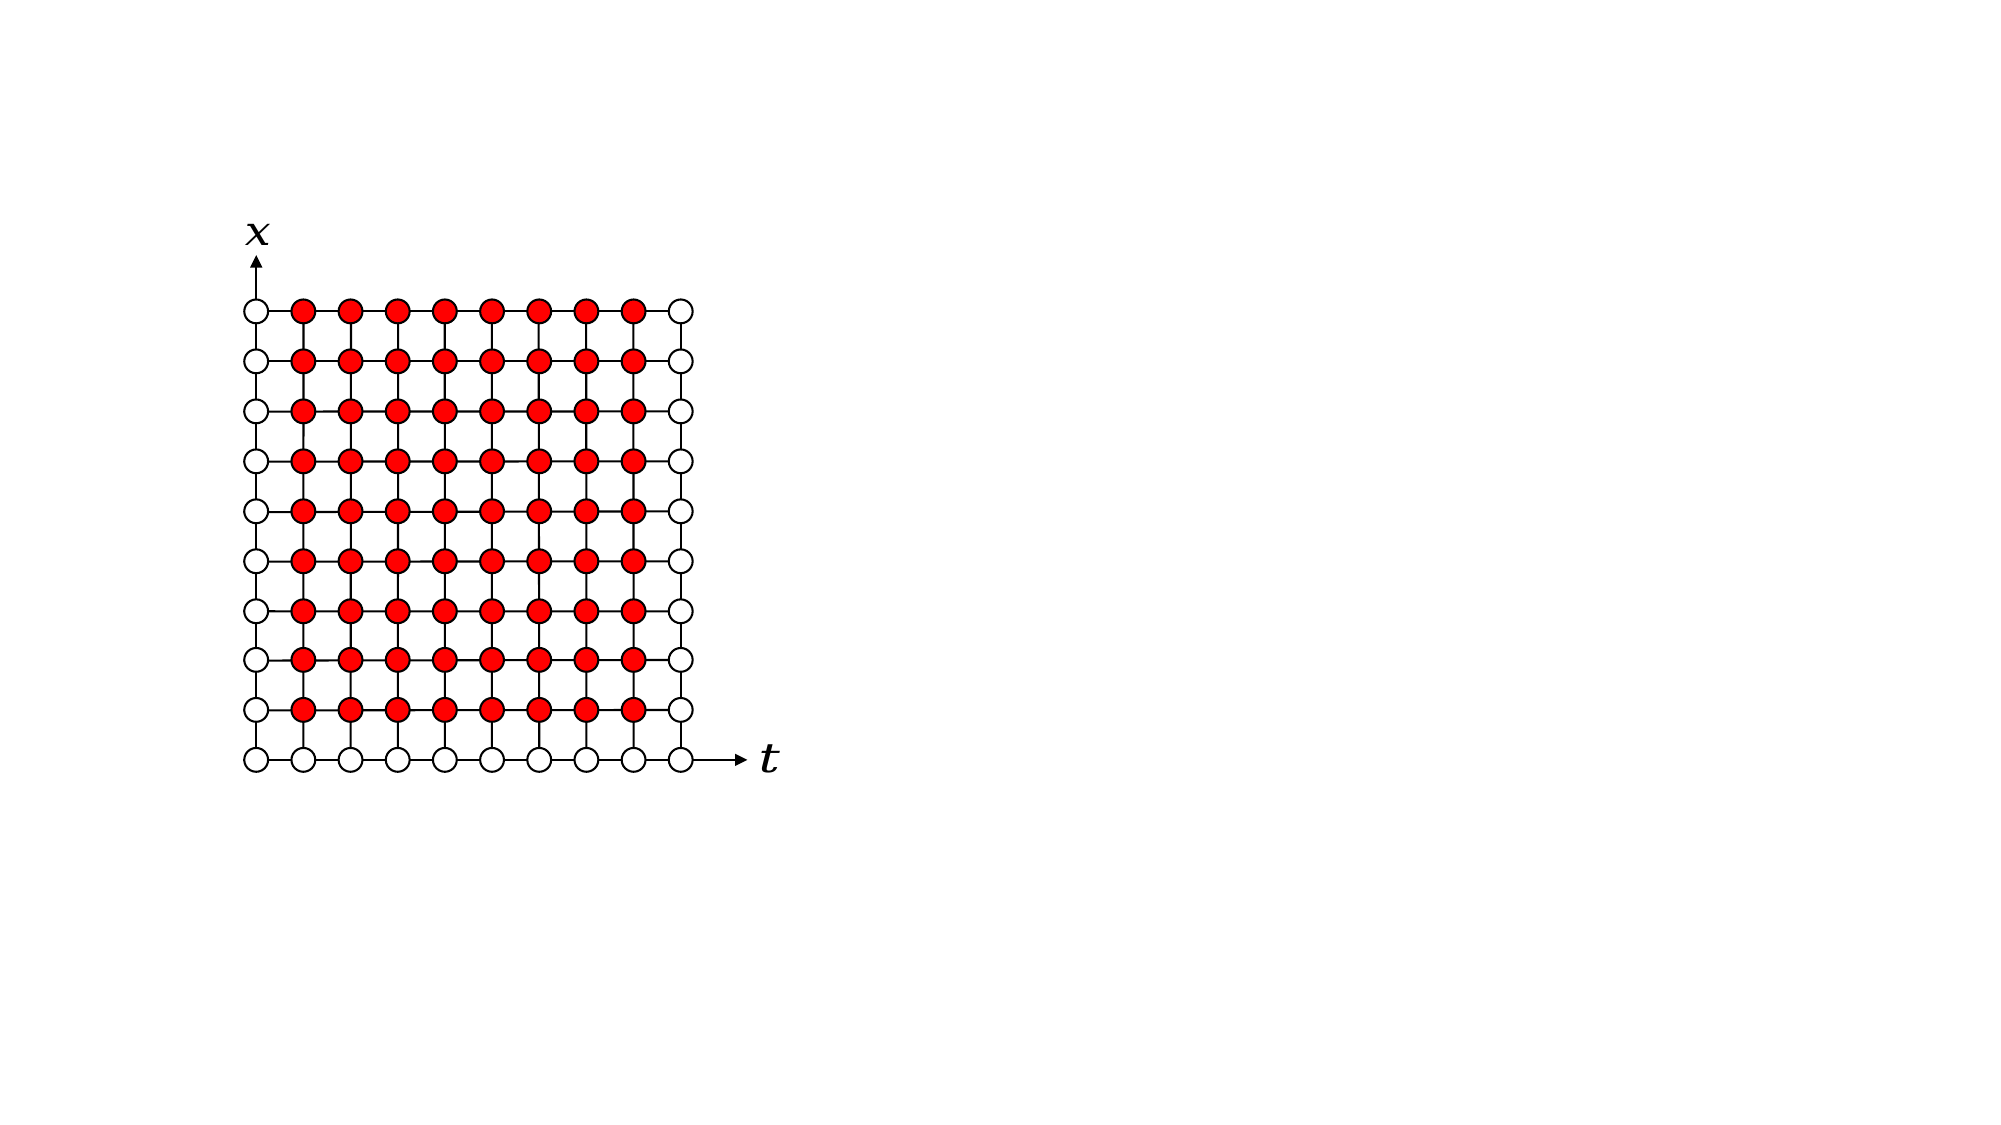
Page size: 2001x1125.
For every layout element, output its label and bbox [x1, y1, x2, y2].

text_box [384, 398, 397, 411]
text_box [384, 362, 397, 375]
text_box [587, 498, 600, 511]
text_box [667, 562, 680, 575]
text_box [540, 513, 552, 525]
text_box [399, 312, 411, 325]
text_box [540, 398, 553, 411]
text_box [337, 661, 350, 673]
text_box [526, 348, 538, 361]
text_box [620, 362, 633, 375]
text_box [479, 612, 491, 625]
text_box [384, 312, 397, 325]
text_box [681, 646, 694, 673]
text_box [431, 348, 444, 361]
text_box [634, 548, 647, 561]
text_box [479, 448, 491, 461]
text_box [526, 598, 538, 611]
text_box [540, 562, 553, 575]
text_box [290, 598, 303, 611]
text_box [384, 697, 397, 709]
text_box [526, 362, 538, 375]
text_box [479, 398, 491, 411]
text_box [384, 462, 397, 475]
text_box [526, 548, 538, 561]
text_box [257, 298, 270, 311]
text_box [540, 548, 553, 561]
text_box [432, 513, 444, 525]
text_box [243, 462, 256, 475]
text_box [526, 612, 538, 625]
text_box [337, 711, 350, 723]
text_box [351, 348, 364, 361]
text_box [587, 697, 600, 709]
text_box [667, 298, 694, 325]
text_box [634, 412, 647, 425]
text_box [681, 696, 694, 723]
text_box [384, 746, 397, 759]
text_box [290, 448, 303, 461]
text_box [573, 696, 586, 709]
text_box [573, 412, 586, 425]
text_box [290, 562, 303, 575]
text_box [526, 661, 538, 673]
text_box [431, 412, 444, 425]
text_box [257, 312, 270, 325]
text_box [384, 448, 397, 461]
text_box [445, 661, 458, 673]
text_box [384, 348, 397, 361]
text_box [573, 513, 586, 525]
text_box [399, 362, 411, 375]
text_box [304, 398, 317, 411]
text_box [540, 448, 553, 461]
text_box [243, 711, 256, 723]
text_box [431, 298, 458, 311]
text_box [573, 646, 586, 659]
text_box [492, 548, 505, 561]
text_box [337, 398, 350, 411]
text_box [304, 746, 317, 759]
text_box [351, 513, 364, 525]
text_box [526, 747, 538, 759]
text_box [526, 312, 538, 325]
text_box [573, 398, 586, 411]
text_box [399, 661, 411, 673]
text_box [290, 646, 303, 659]
text_box [634, 746, 647, 759]
text_box [492, 398, 505, 411]
text_box [540, 612, 553, 625]
text_box [667, 548, 680, 561]
text_box [587, 661, 600, 673]
text_box [351, 612, 364, 625]
text_box [243, 661, 256, 673]
text_box [526, 711, 538, 723]
text_box [304, 498, 317, 511]
text_box [337, 462, 350, 475]
text_box [479, 647, 491, 659]
text_box [257, 612, 270, 625]
text_box [479, 312, 491, 325]
text_box [634, 612, 647, 625]
text_box [445, 462, 458, 475]
text_box [573, 462, 586, 475]
text_box [431, 312, 444, 325]
text_box [634, 562, 647, 575]
text_box [399, 612, 411, 625]
text_box [540, 711, 553, 723]
text_box [304, 711, 317, 723]
text_box [257, 548, 270, 561]
text_box [337, 646, 350, 659]
text_box [526, 697, 538, 709]
text_box [351, 398, 364, 411]
text_box [351, 598, 364, 611]
text_box [479, 462, 491, 475]
text_box [620, 612, 633, 625]
text_box [540, 746, 553, 759]
text_box [399, 548, 411, 561]
text_box [667, 513, 680, 525]
text_box [384, 760, 411, 773]
text_box [667, 746, 680, 759]
text_box [257, 562, 270, 575]
text_box [445, 513, 458, 525]
text_box [540, 647, 553, 659]
text_box [634, 448, 647, 461]
text_box [620, 312, 633, 325]
text_box [290, 696, 303, 709]
text_box [351, 548, 364, 561]
text_box [479, 697, 491, 709]
text_box [540, 462, 553, 475]
text_box [620, 412, 633, 425]
text_box [351, 746, 364, 759]
text_box [681, 348, 694, 375]
text_box [445, 398, 458, 411]
text_box [667, 661, 680, 673]
text_box [351, 312, 364, 325]
text_box [290, 312, 303, 325]
text_box [384, 598, 397, 611]
text_box [351, 462, 364, 475]
text_box [492, 612, 505, 625]
text_box [620, 398, 633, 411]
text_box [337, 412, 350, 425]
text_box [540, 412, 553, 425]
text_box [492, 598, 505, 611]
text_box [432, 711, 444, 723]
text_box [667, 711, 680, 723]
text_box [479, 661, 491, 673]
text_box [540, 661, 553, 673]
text_box [384, 498, 397, 511]
text_box [620, 298, 647, 311]
text_box [243, 412, 256, 425]
text_box [257, 746, 270, 759]
text_box [667, 412, 680, 425]
text_box [257, 448, 270, 461]
text_box [445, 498, 458, 511]
text_box [620, 760, 647, 773]
text_box [479, 412, 491, 425]
text_box [479, 498, 491, 511]
text_box [492, 362, 505, 375]
text_box [540, 598, 553, 611]
text_box [431, 398, 444, 411]
text_box [384, 298, 411, 311]
text_box [337, 548, 350, 561]
text_box [681, 448, 694, 475]
text_box [431, 498, 444, 511]
text_box [573, 298, 600, 311]
text_box [620, 646, 633, 659]
text_box [526, 562, 538, 575]
text_box [445, 448, 458, 461]
text_box [445, 312, 458, 325]
text_box [620, 661, 633, 673]
text_box [243, 398, 256, 411]
text_box [431, 448, 444, 461]
text_box [290, 746, 303, 759]
text_box [290, 760, 317, 773]
text_box [445, 711, 458, 723]
text_box [667, 448, 680, 461]
text_box [587, 462, 600, 475]
text_box [257, 513, 269, 525]
text_box [290, 711, 303, 723]
text_box [526, 298, 553, 311]
text_box [445, 362, 458, 375]
text_box [257, 398, 270, 411]
text_box [337, 598, 350, 611]
text_box [431, 562, 444, 575]
text_box [445, 548, 458, 561]
text_box [526, 398, 538, 411]
text_box [492, 448, 505, 461]
text_box [337, 298, 364, 311]
text_box [257, 647, 270, 659]
text_box [526, 498, 538, 511]
text_box [399, 398, 411, 411]
text_box [399, 348, 411, 361]
text_box [681, 398, 694, 425]
text_box [243, 612, 256, 625]
text_box [540, 498, 553, 511]
text_box [492, 462, 505, 475]
text_box [445, 696, 458, 709]
text_box [304, 462, 317, 475]
text_box [634, 462, 647, 475]
text_box [634, 498, 647, 511]
text_box [573, 612, 586, 625]
text_box [243, 348, 256, 375]
text_box [337, 498, 350, 511]
text_box [304, 646, 317, 659]
text_box [243, 548, 256, 561]
text_box [573, 598, 586, 611]
text_box [431, 760, 458, 773]
text_box [257, 348, 270, 361]
text_box [492, 562, 505, 575]
text_box [243, 760, 270, 773]
text_box [384, 548, 397, 561]
text_box [445, 612, 458, 625]
text_box [479, 513, 491, 525]
text_box [290, 398, 303, 411]
text_box [445, 646, 458, 659]
text_box [337, 746, 350, 759]
text_box [667, 398, 680, 411]
text_box [526, 448, 538, 461]
text_box [634, 711, 647, 723]
text_box [337, 362, 350, 375]
text_box [573, 498, 586, 511]
text_box [634, 362, 647, 375]
text_box [479, 298, 505, 311]
text_box [257, 462, 270, 475]
text_box [243, 562, 256, 575]
text_box [479, 711, 491, 723]
text_box [432, 747, 444, 759]
text_box [431, 362, 444, 375]
text_box [337, 448, 350, 461]
text_box [492, 646, 505, 659]
text_box [667, 760, 694, 773]
text_box [351, 498, 364, 511]
text_box [431, 598, 444, 611]
text_box [399, 412, 411, 425]
text_box [681, 498, 694, 525]
text_box [399, 562, 411, 575]
text_box [587, 348, 600, 361]
text_box [243, 513, 256, 525]
text_box [445, 598, 458, 611]
text_box [573, 661, 586, 673]
text_box [384, 412, 397, 425]
text_box [243, 498, 256, 511]
text_box [667, 462, 680, 475]
text_box [304, 661, 317, 673]
text_box [587, 448, 600, 461]
text_box [399, 697, 411, 709]
text_box [304, 513, 317, 525]
text_box [257, 412, 270, 425]
text_box [587, 412, 600, 425]
text_box [681, 598, 694, 625]
text_box [620, 711, 633, 723]
text_box [384, 513, 397, 525]
text_box [479, 548, 491, 561]
text_box [479, 760, 506, 773]
text_box [667, 598, 680, 611]
text_box [573, 562, 586, 575]
text_box [540, 348, 553, 361]
text_box [587, 312, 600, 325]
text_box [351, 646, 364, 659]
text_box [681, 548, 694, 575]
text_box [587, 746, 600, 759]
text_box [492, 746, 505, 759]
text_box [290, 661, 303, 673]
text_box [304, 448, 317, 461]
text_box [257, 598, 270, 611]
text_box [573, 362, 586, 375]
text_box [257, 697, 270, 709]
text_box [399, 498, 411, 511]
text_box [540, 312, 553, 325]
text_box [431, 612, 444, 625]
text_box [431, 548, 444, 561]
text_box [290, 612, 303, 625]
text_box [587, 513, 600, 525]
text_box [432, 647, 444, 659]
text_box [431, 462, 444, 475]
text_box [479, 598, 491, 611]
text_box [681, 746, 694, 759]
text_box [290, 362, 303, 375]
text_box [573, 312, 586, 325]
text_box [479, 362, 491, 375]
text_box [587, 711, 600, 723]
text_box [573, 348, 586, 361]
text_box [634, 696, 647, 709]
text_box [304, 312, 317, 325]
text_box [667, 647, 680, 659]
text_box [620, 548, 633, 561]
text_box [479, 747, 491, 759]
text_box [304, 697, 317, 709]
text_box [257, 711, 270, 723]
text_box [667, 697, 680, 709]
text_box [290, 348, 303, 361]
text_box [620, 598, 633, 611]
text_box [304, 598, 317, 611]
text_box [290, 513, 303, 525]
text_box [587, 398, 600, 411]
text_box [573, 448, 586, 461]
text_box [399, 513, 411, 525]
text_box [667, 348, 680, 361]
text_box [667, 498, 680, 511]
text_box [620, 498, 633, 511]
text_box [445, 412, 458, 425]
text_box [492, 412, 505, 425]
text_box [634, 513, 647, 525]
text_box [243, 298, 256, 325]
text_box [399, 711, 411, 723]
text_box [573, 548, 586, 561]
text_box [304, 362, 317, 375]
text_box [257, 362, 270, 375]
text_box [304, 562, 317, 575]
text_box [351, 661, 364, 673]
text_box [526, 647, 538, 659]
text_box [479, 562, 491, 575]
text_box [573, 711, 586, 723]
text_box [243, 598, 256, 611]
text_box [573, 746, 586, 759]
text_box [492, 498, 505, 511]
text_box [399, 462, 411, 475]
text_box [337, 312, 350, 325]
text_box [445, 562, 458, 575]
text_box [351, 412, 364, 425]
text_box [620, 513, 633, 525]
text_box [337, 562, 350, 575]
text_box [526, 462, 538, 475]
text_box [432, 661, 444, 673]
text_box [337, 612, 350, 625]
text_box [492, 312, 505, 325]
text_box [351, 562, 364, 575]
text_box [243, 746, 256, 759]
text_box [573, 760, 600, 773]
text_box [526, 760, 553, 773]
text_box [620, 448, 633, 461]
text_box [351, 362, 364, 375]
text_box [620, 562, 633, 575]
text_box [587, 562, 600, 575]
text_box [257, 661, 270, 673]
text_box [304, 548, 317, 561]
text_box [351, 448, 364, 461]
text_box [399, 598, 411, 611]
text_box [304, 412, 317, 425]
text_box [257, 498, 270, 511]
text_box [290, 298, 317, 311]
text_box [399, 647, 411, 659]
text_box [634, 398, 647, 411]
text_box [634, 661, 647, 673]
text_box [587, 612, 600, 625]
text_box [290, 548, 303, 561]
text_box [540, 697, 553, 709]
text_box [399, 747, 411, 759]
text_box [243, 646, 256, 659]
text_box [634, 348, 647, 361]
text_box [337, 697, 350, 709]
text_box [432, 697, 444, 709]
text_box [540, 362, 553, 375]
text_box [384, 647, 397, 659]
text_box [290, 462, 303, 475]
text_box [526, 412, 538, 425]
text_box [351, 696, 364, 709]
text_box [492, 661, 505, 673]
text_box [290, 498, 303, 511]
text_box [620, 462, 633, 475]
text_box [526, 513, 538, 525]
text_box [243, 696, 256, 709]
text_box [384, 711, 397, 723]
text_box [492, 711, 505, 723]
text_box [587, 362, 600, 375]
text_box [384, 661, 397, 673]
text_box [304, 348, 317, 361]
text_box [479, 348, 491, 361]
text_box [492, 696, 505, 709]
text_box [337, 513, 350, 525]
text_box [445, 746, 458, 759]
text_box [634, 646, 647, 659]
text_box [384, 562, 397, 575]
text_box [667, 362, 680, 375]
text_box [587, 598, 600, 611]
text_box [620, 746, 633, 759]
text_box [634, 312, 647, 325]
text_box [337, 348, 350, 361]
text_box [634, 598, 647, 611]
text_box [587, 646, 600, 659]
text_box [492, 513, 505, 525]
text_box [587, 548, 600, 561]
text_box [384, 612, 397, 625]
text_box [337, 760, 364, 773]
text_box [351, 711, 364, 723]
text_box [620, 697, 633, 709]
text_box [667, 612, 680, 625]
text_box [620, 348, 633, 361]
text_box [445, 348, 458, 361]
text_box [304, 612, 317, 625]
text_box [243, 448, 256, 461]
text_box [399, 448, 411, 461]
text_box [492, 348, 505, 361]
text_box [290, 412, 303, 425]
